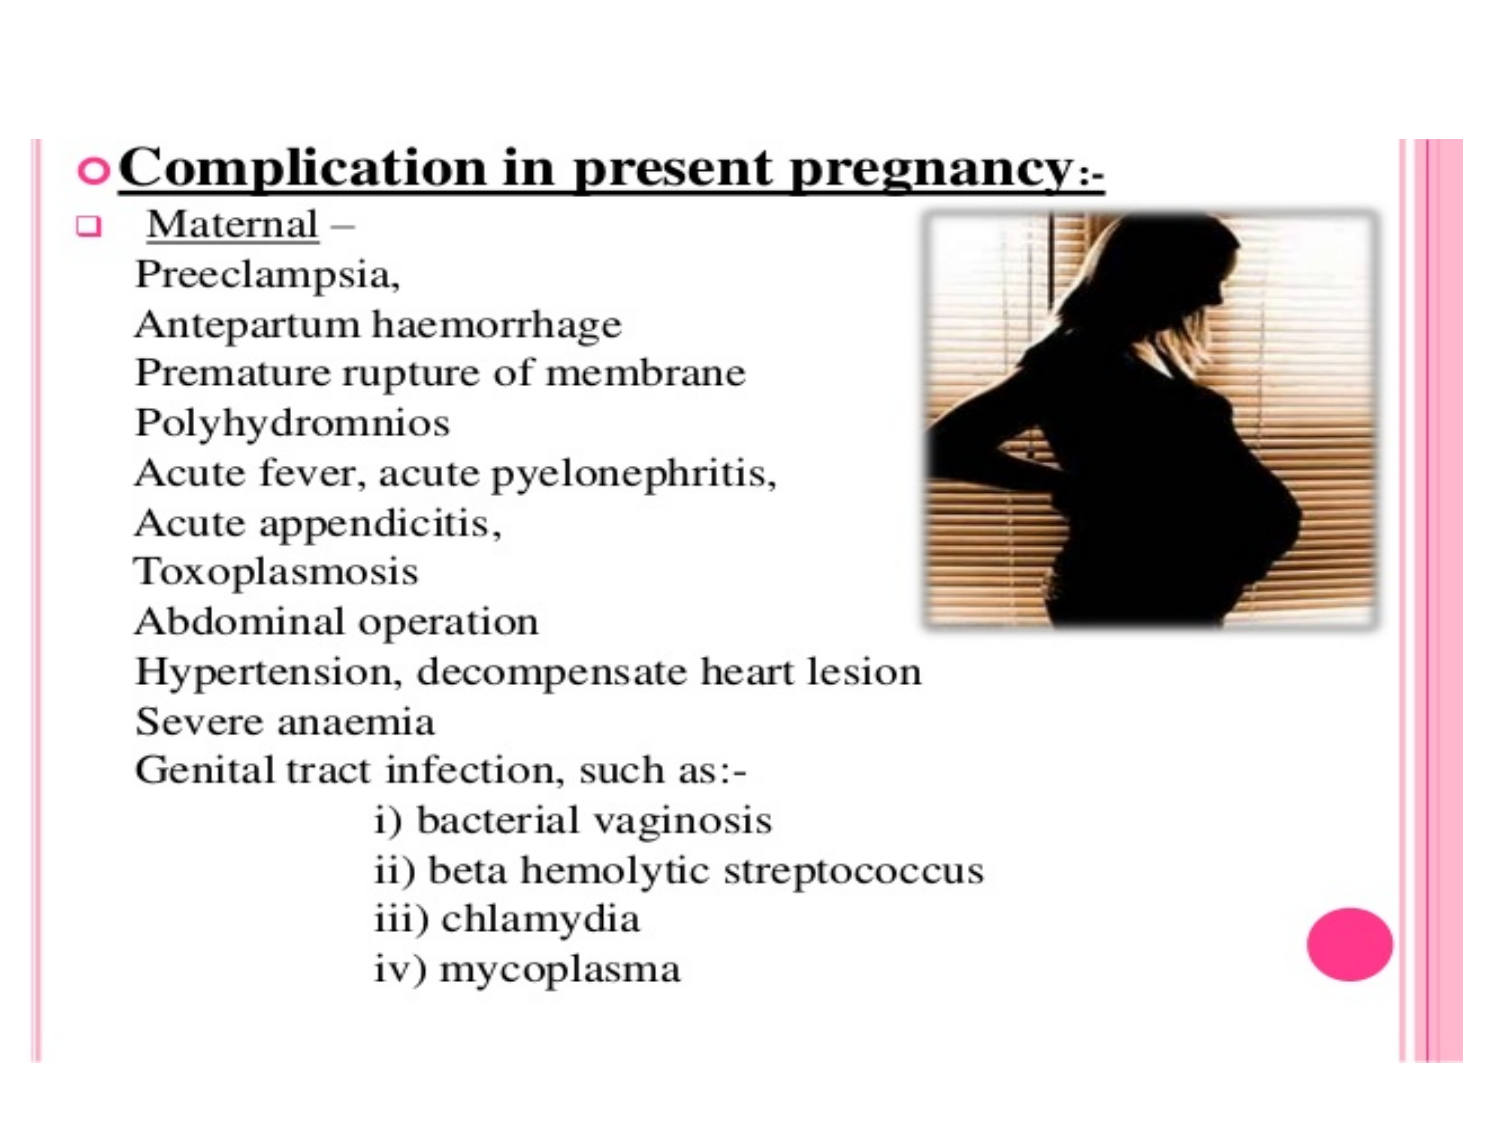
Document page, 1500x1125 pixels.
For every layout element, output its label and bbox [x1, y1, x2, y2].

picture [25, 138, 1463, 1063]
